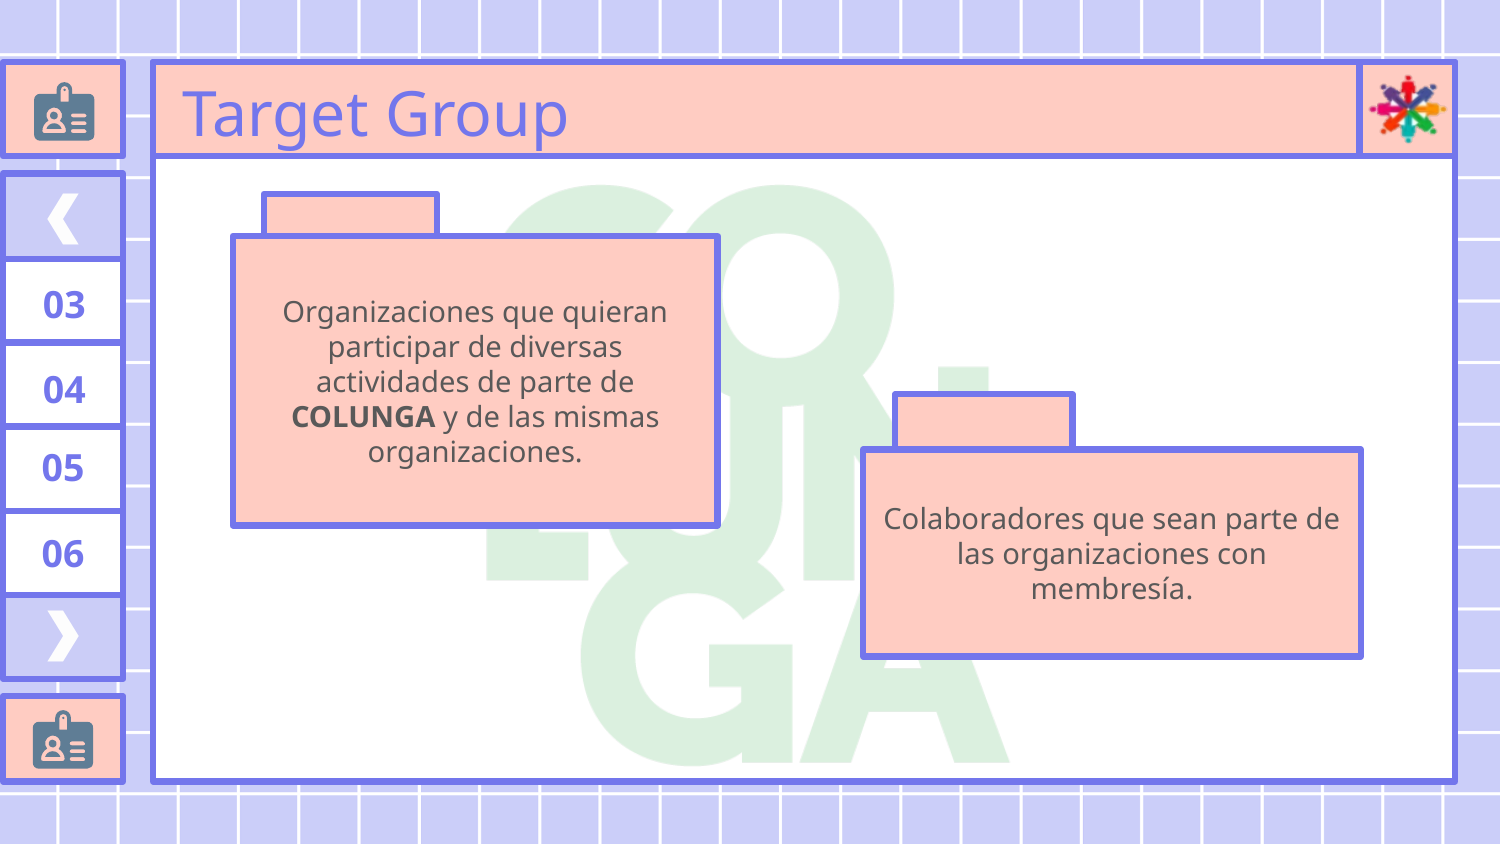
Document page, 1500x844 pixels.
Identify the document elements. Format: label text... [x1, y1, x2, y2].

picture [38, 610, 88, 662]
picture [38, 193, 88, 245]
text_box 04 [22, 369, 107, 408]
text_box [862, 393, 1362, 657]
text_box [232, 193, 718, 526]
title Target Group [182, 64, 1318, 159]
picture [0, 0, 1500, 844]
text_box 06 [21, 534, 105, 572]
text_box 05 [21, 447, 105, 486]
text_box 03 [22, 284, 107, 323]
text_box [33, 81, 95, 141]
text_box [32, 709, 94, 769]
